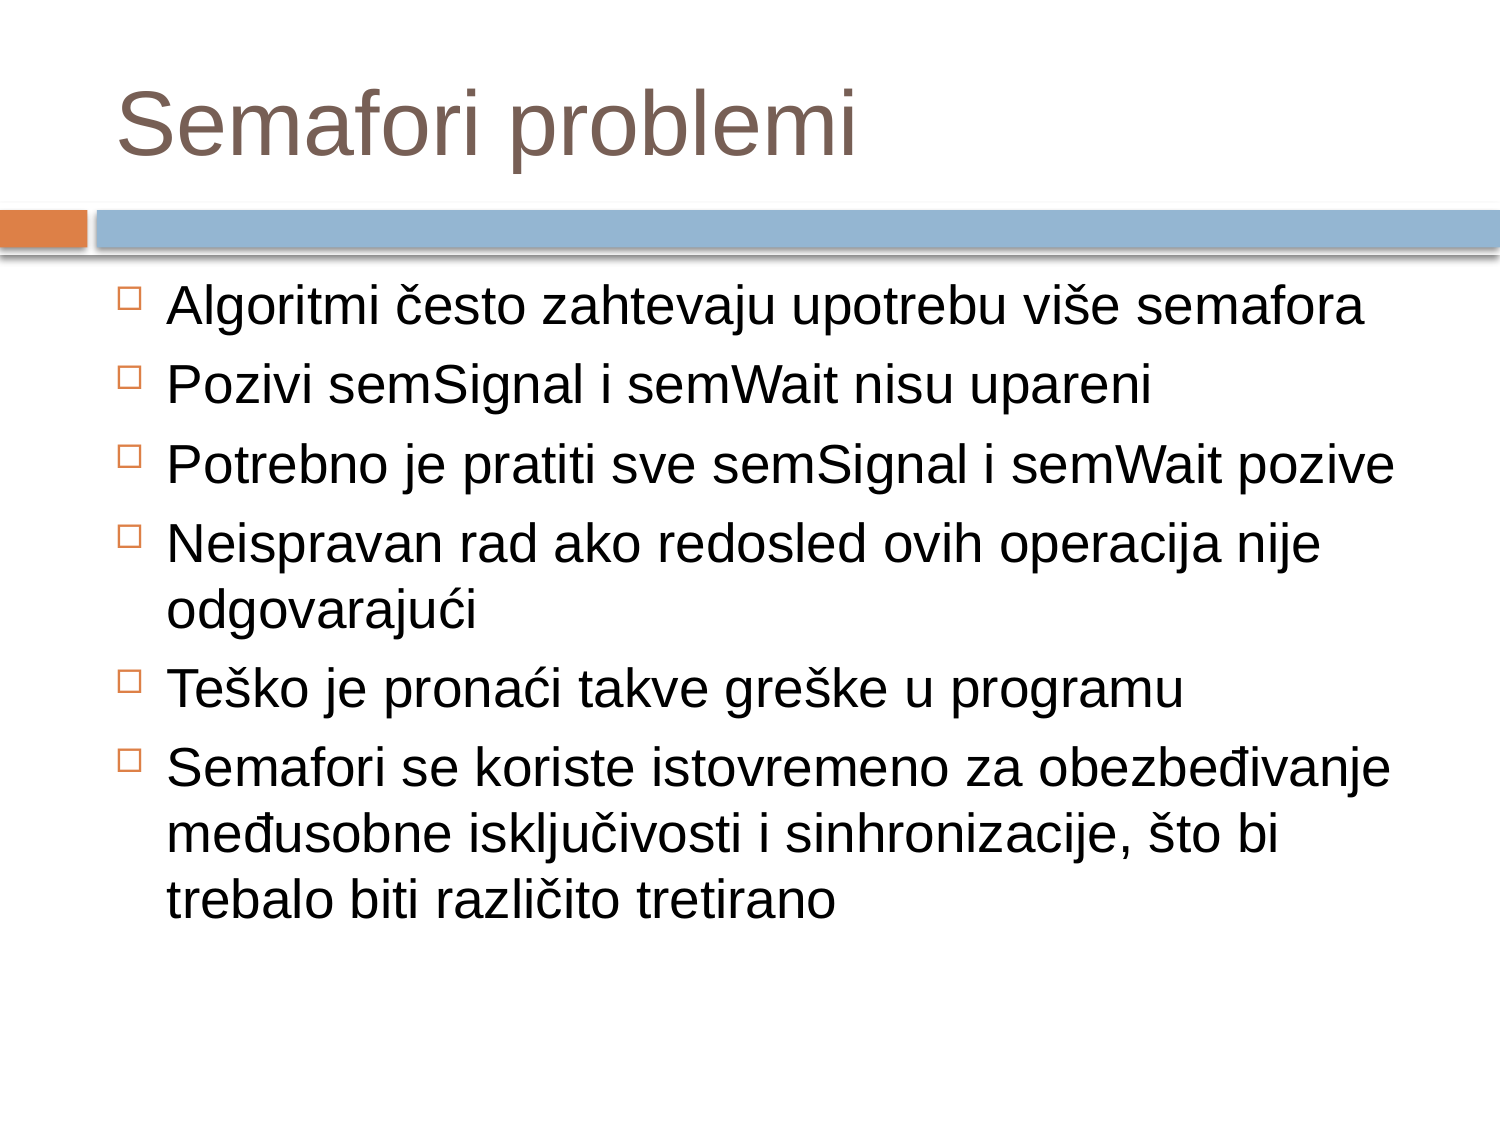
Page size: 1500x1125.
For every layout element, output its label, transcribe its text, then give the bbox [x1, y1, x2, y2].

list Algoritmi često zahtevaju upotrebu više semafora Pozivi semSignal i semWait nisu upareni Potrebno je pratiti sve semSignal i semWait pozive Neispravan rad ako redosled ovih operacija nije odgovarajući Teško je pronaći takve greške u programu Semafori se koriste istovremeno za obezbeđivanje međusobne isključivosti i sinhronizacije, što bi trebalo biti različito tretirano [100, 262, 1438, 1000]
title Semafori problemi [100, 37, 1438, 200]
